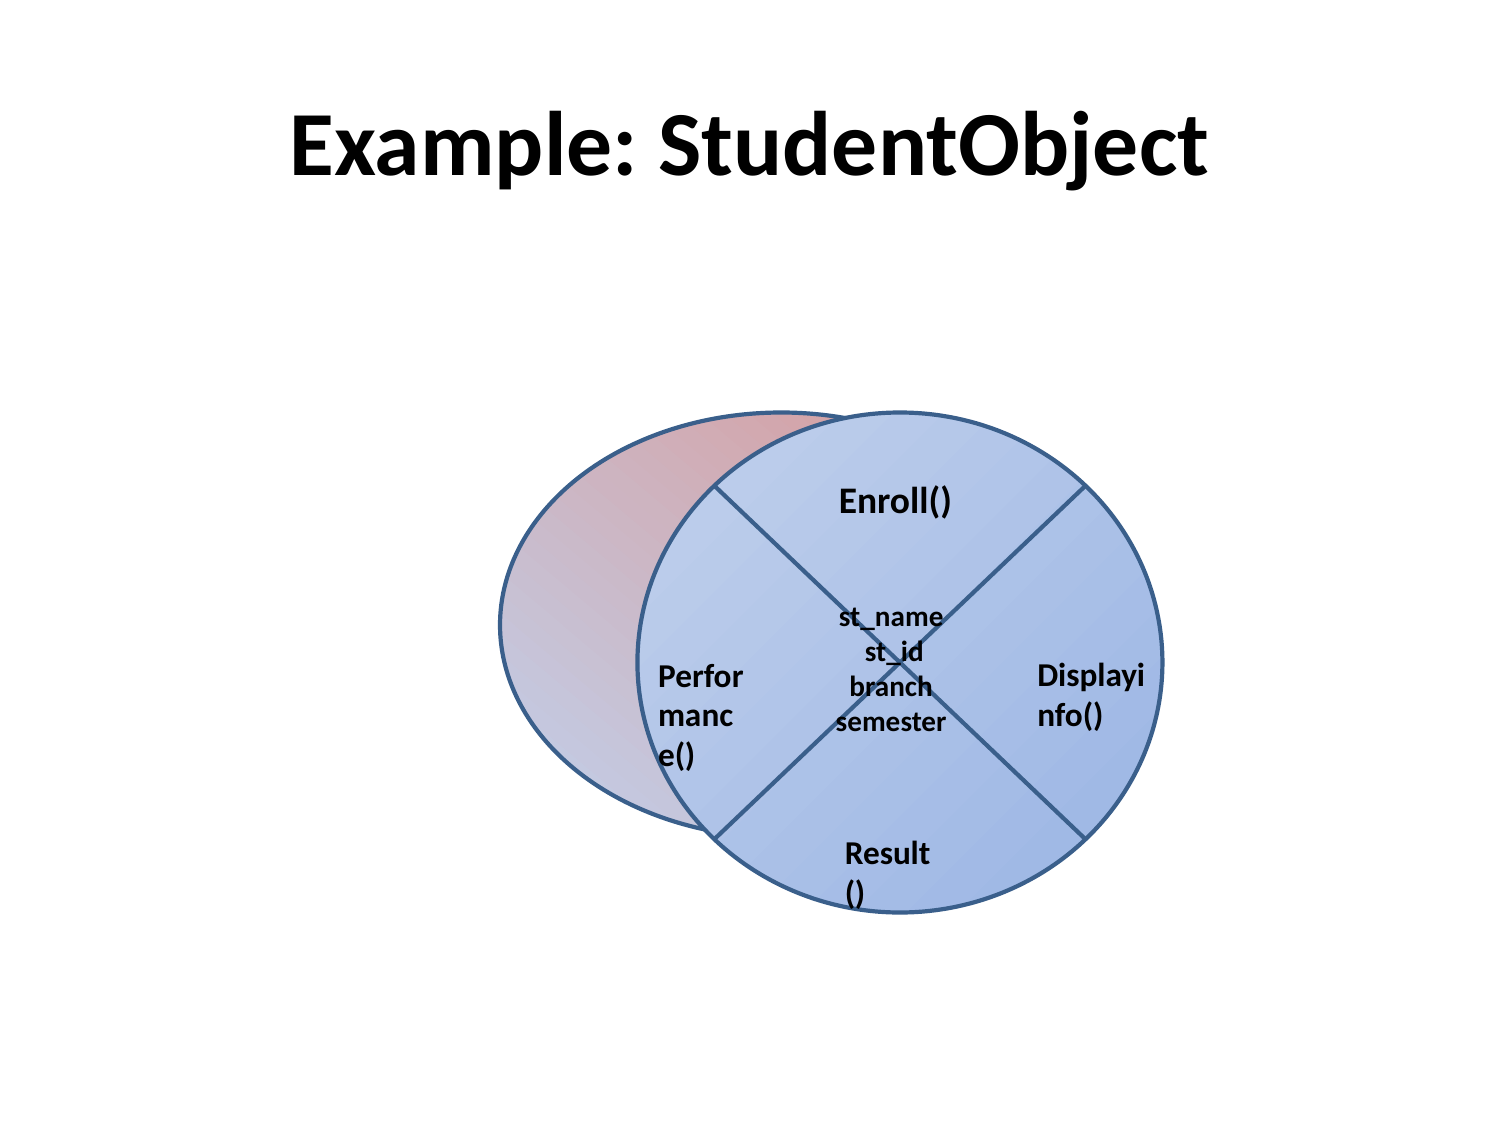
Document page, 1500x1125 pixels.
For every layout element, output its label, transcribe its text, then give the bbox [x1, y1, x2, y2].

text_box [497, 442, 632, 808]
title Example: StudentObject [75, 45, 1425, 233]
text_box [637, 412, 1163, 913]
